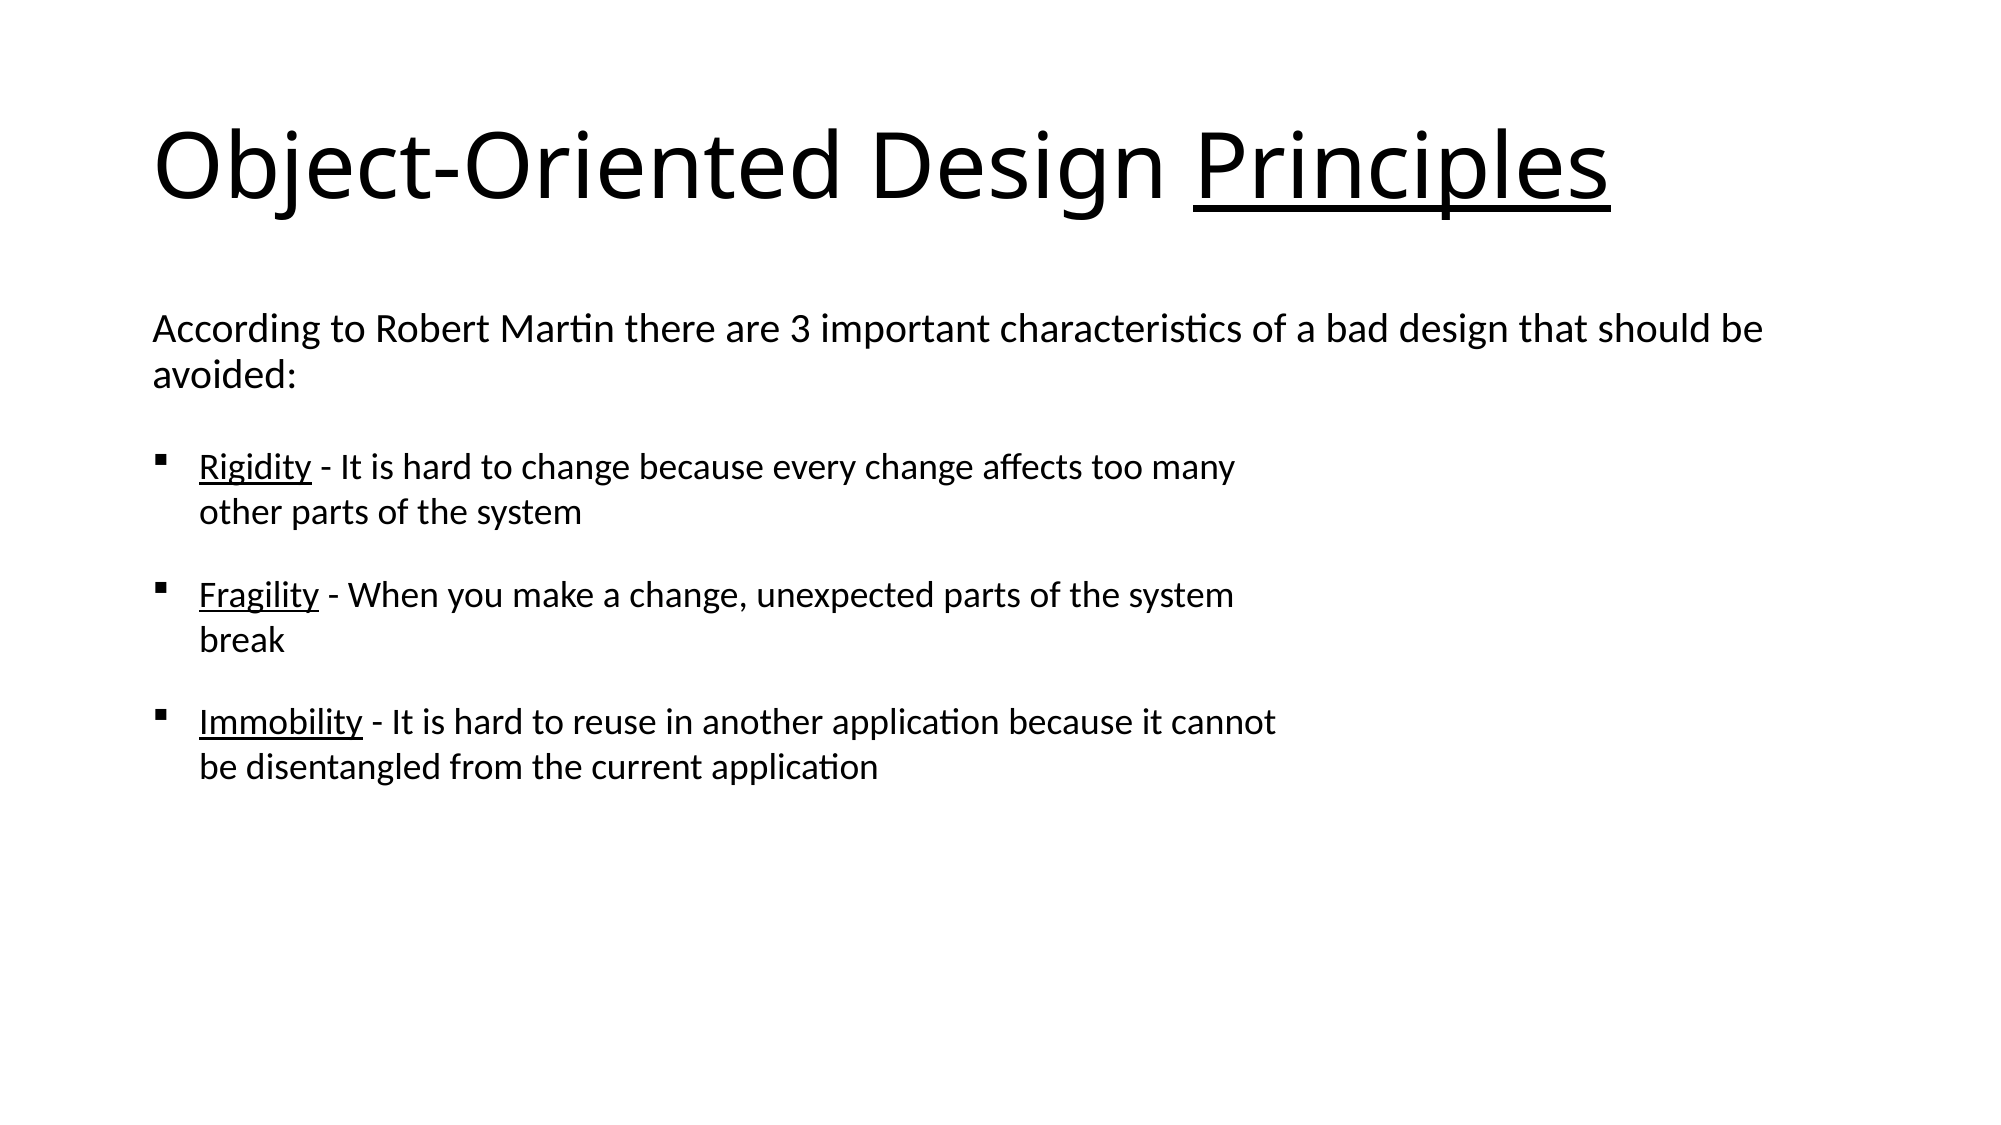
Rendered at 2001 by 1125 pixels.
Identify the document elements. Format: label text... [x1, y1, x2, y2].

text_box Rigidity - It is hard to change because every change affects too many other parts of the system Fragility - When you make a change, unexpected parts of the system break Immobility - It is hard to reuse in another application because it cannot be disentangled from the current application [137, 435, 1321, 795]
title Object-Oriented Design Principles [137, 59, 1863, 278]
list According to Robert Martin there are 3 important characteristics of a bad design that should be avoided: [137, 299, 1847, 573]
